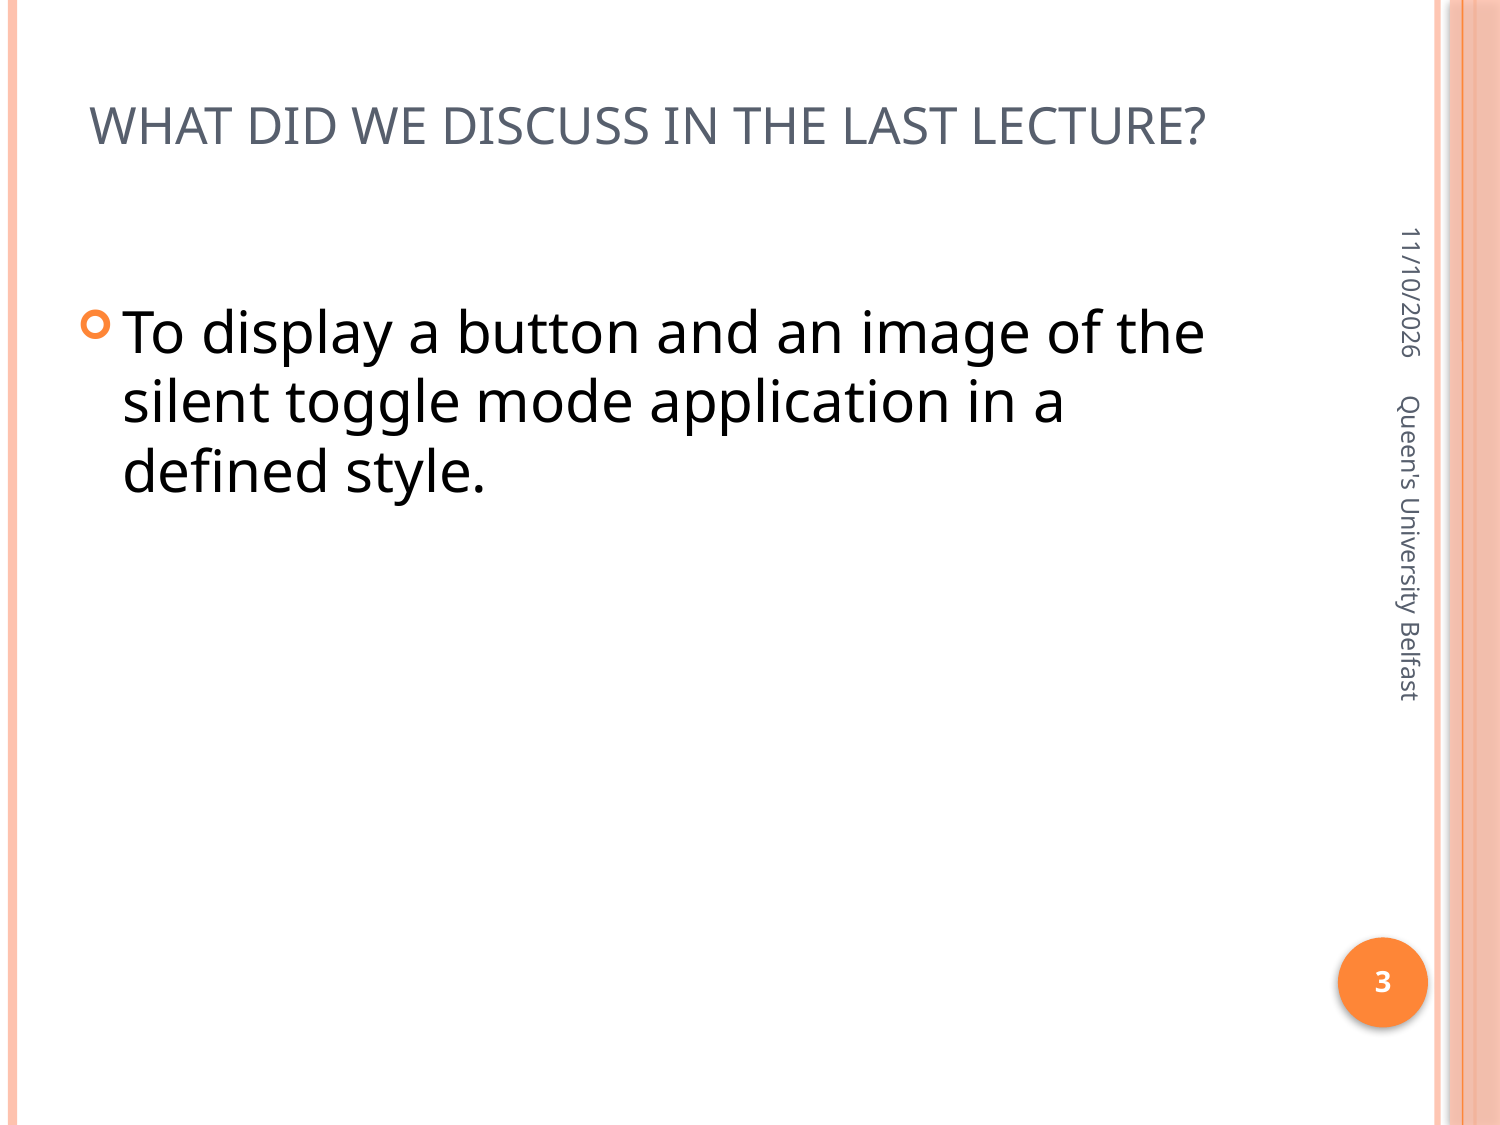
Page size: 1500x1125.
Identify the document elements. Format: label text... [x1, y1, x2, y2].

slide_number 3 [1333, 940, 1434, 1027]
list To display a button and an image of the silent toggle mode application in a defined style. [62, 287, 1300, 1062]
footer Queen's University Belfast [1379, 380, 1440, 906]
title What did we discuss in the last lecture? [75, 45, 1300, 163]
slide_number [1378, 43, 1442, 374]
